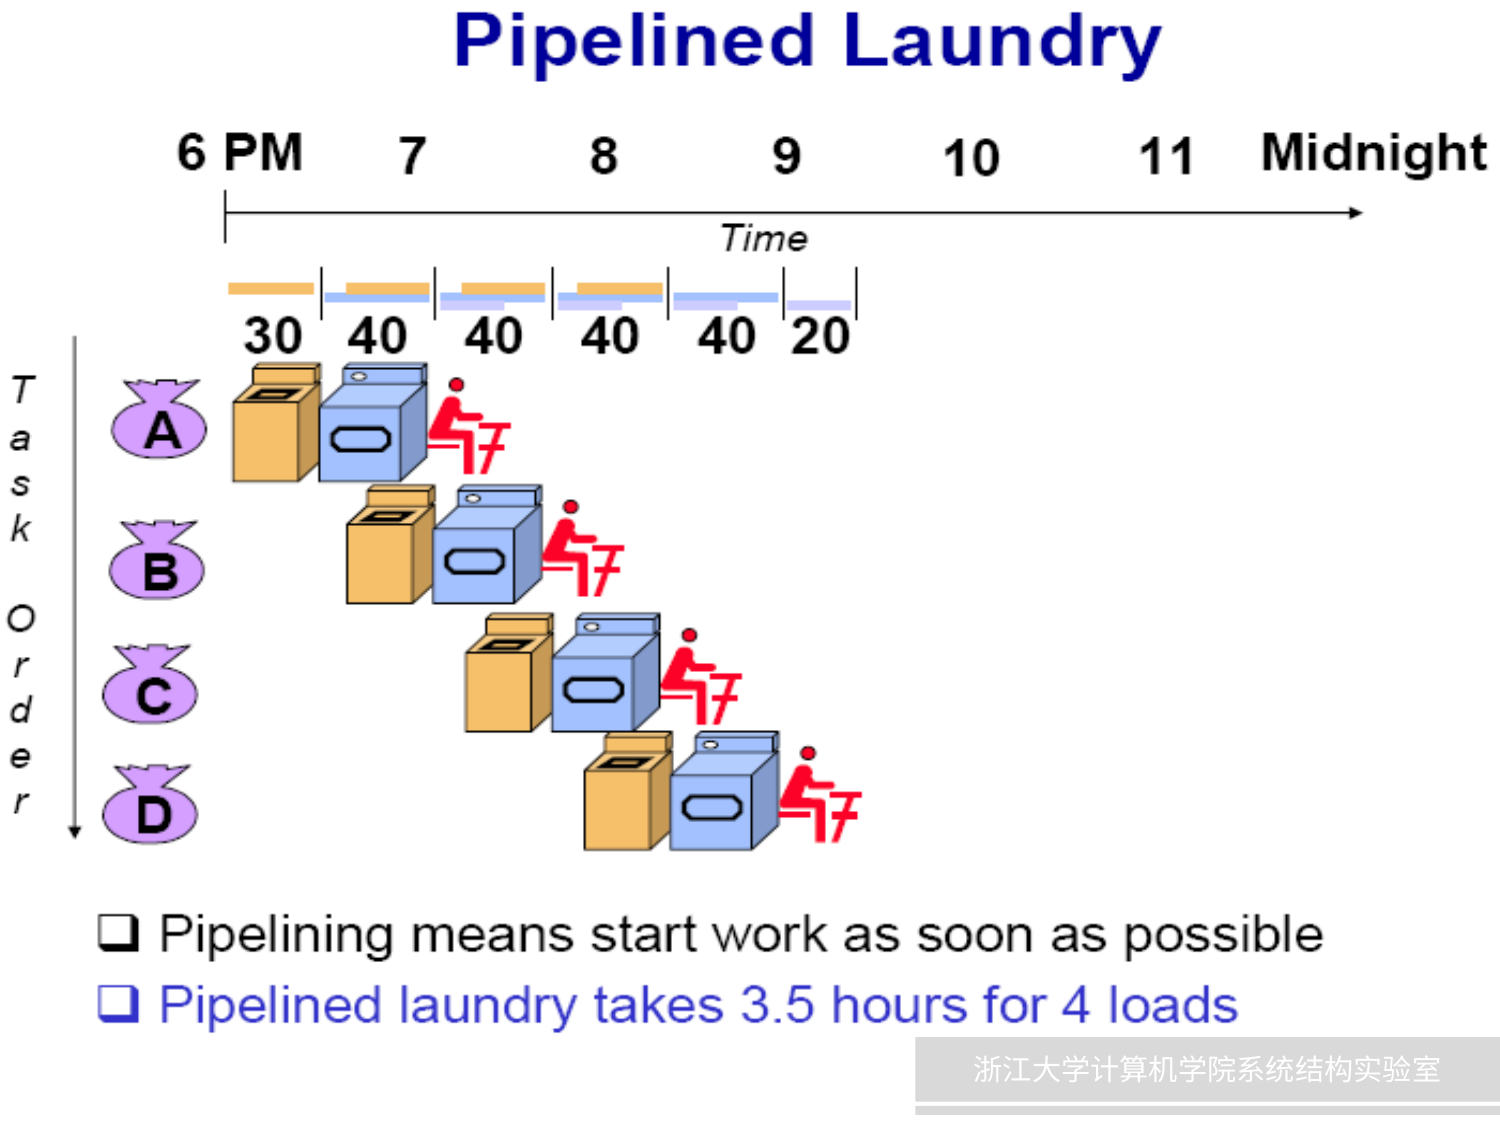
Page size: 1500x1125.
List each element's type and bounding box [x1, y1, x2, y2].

list [0, 0, 1500, 1037]
